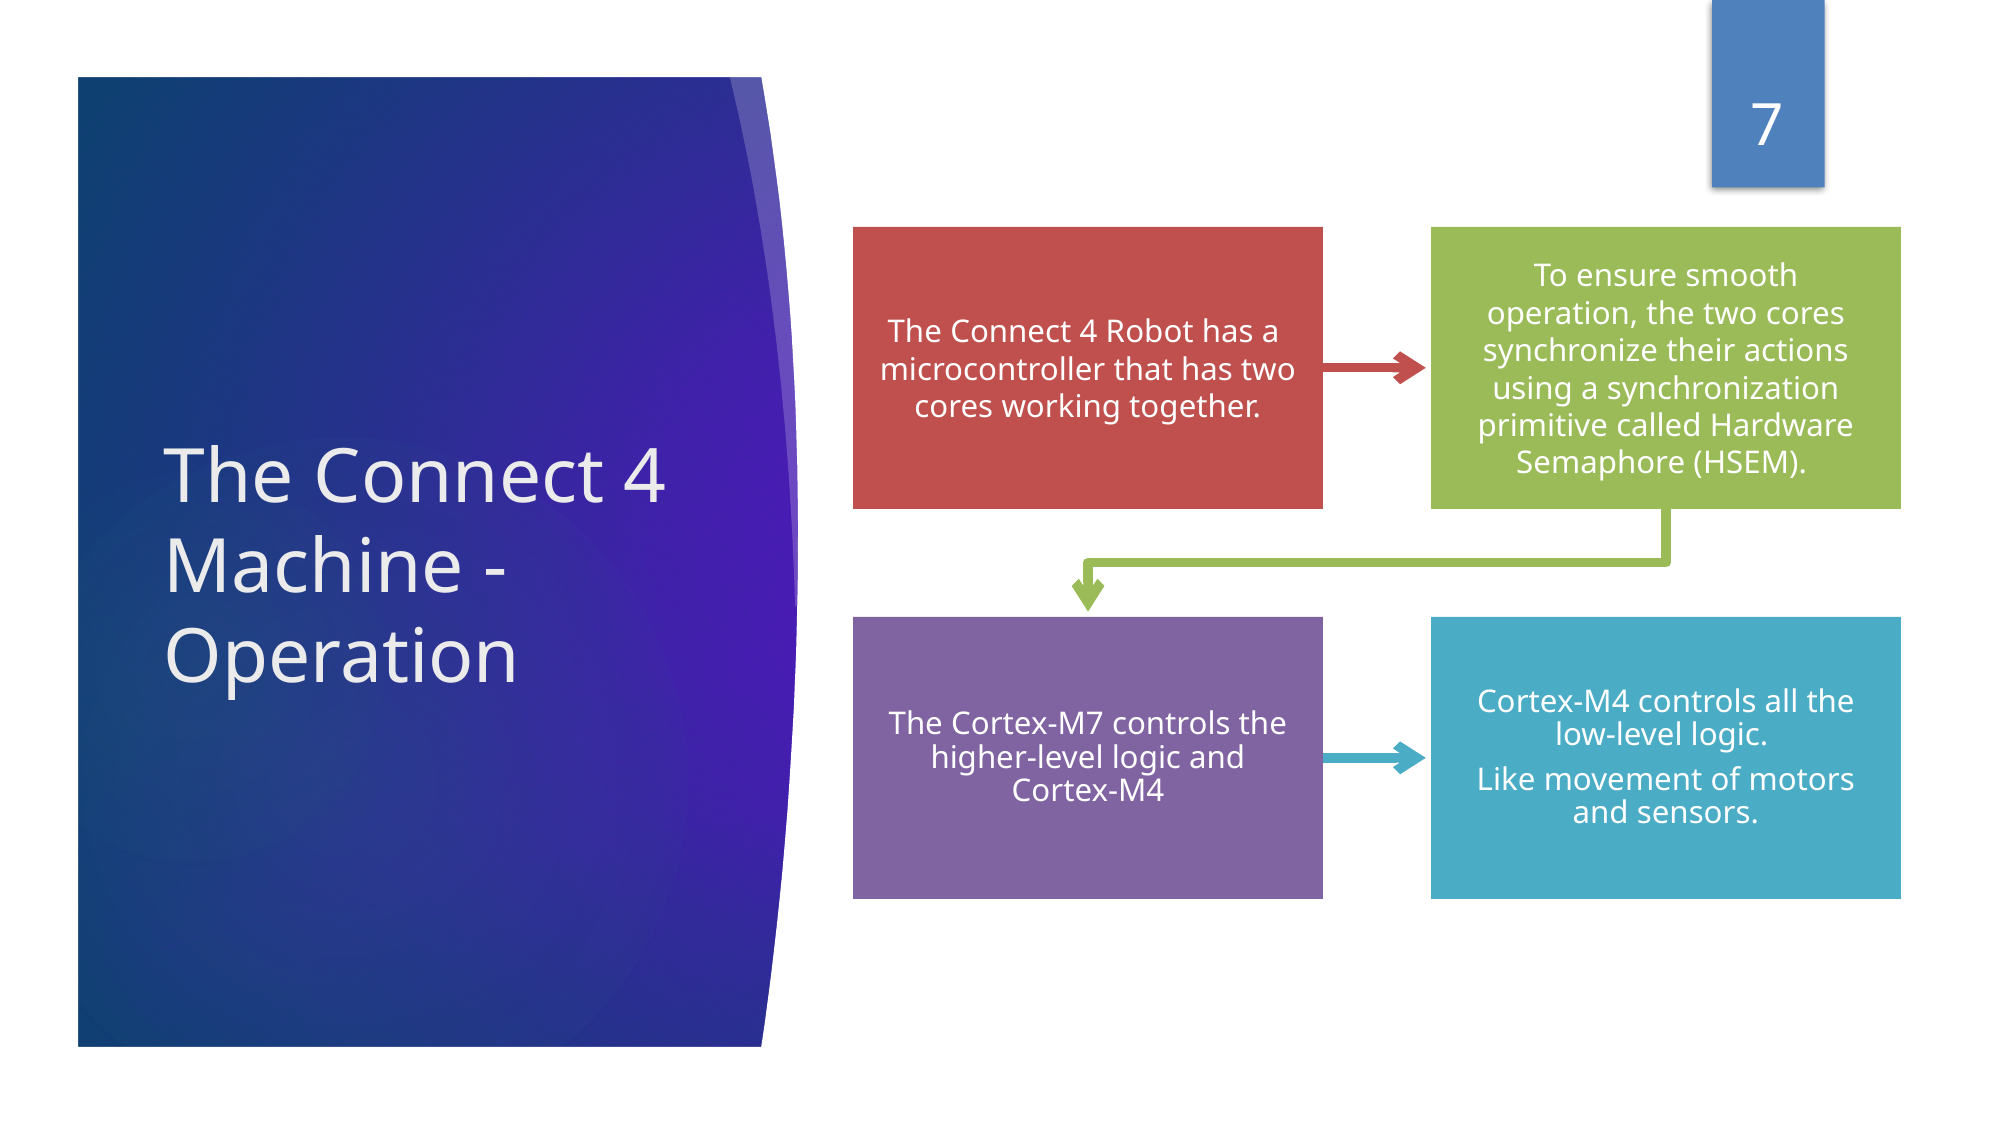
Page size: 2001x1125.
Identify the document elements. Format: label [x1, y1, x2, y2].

text_box [0, 0, 2000, 1125]
text_box [852, 132, 1902, 994]
